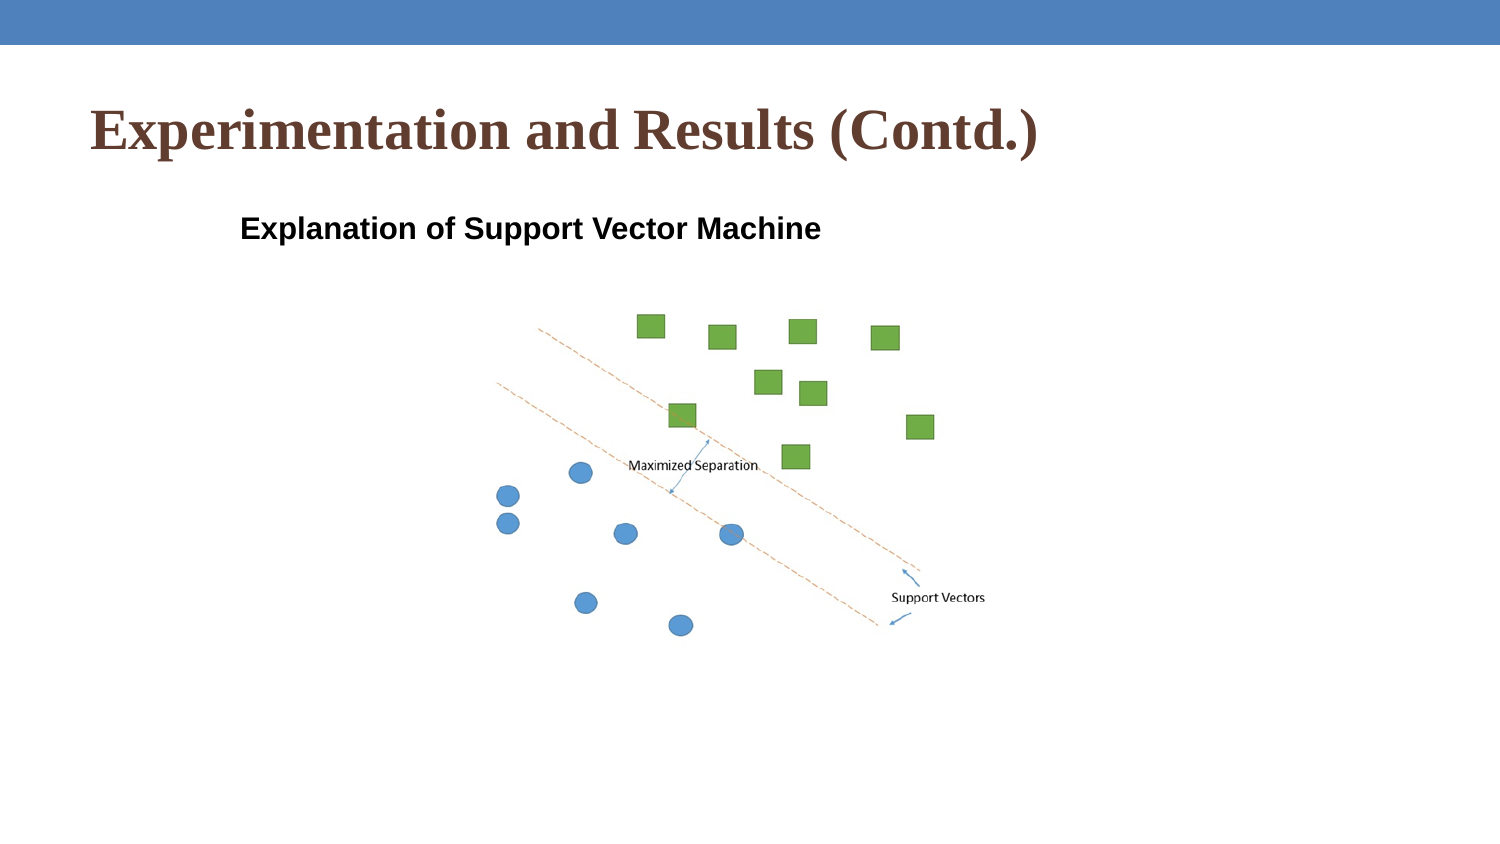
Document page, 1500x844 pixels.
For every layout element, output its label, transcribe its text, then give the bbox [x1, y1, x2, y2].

picture [448, 306, 992, 653]
list Explanation of Support Vector Machine [75, 196, 1425, 797]
title Experimentation and Results (Contd.) [75, 65, 1425, 188]
